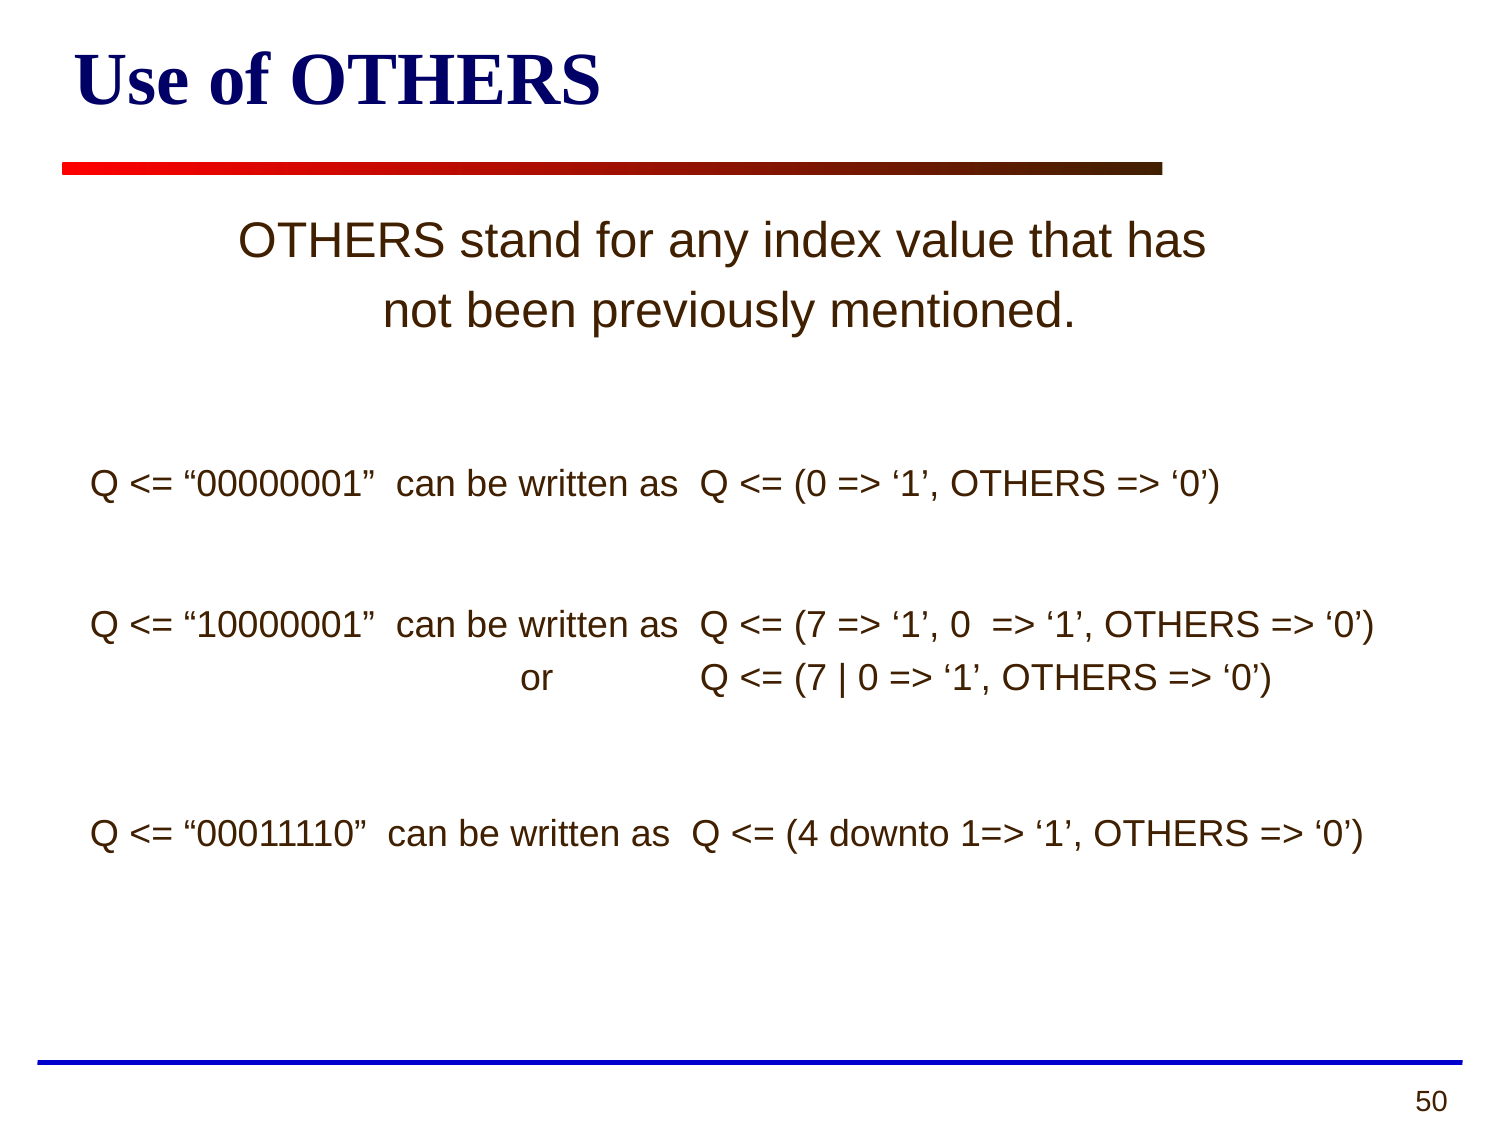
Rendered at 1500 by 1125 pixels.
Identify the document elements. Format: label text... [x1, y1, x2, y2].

text_box Q <= “10000001” can be written as Q <= (7 => ‘1’, 0 => ‘1’, OTHERS => ‘0’) or Q <= (7 | 0 => ‘1’, OTHERS => ‘0’) [74, 592, 1500, 758]
text_box Q <= “00011110” can be written as Q <= (4 downto 1=> ‘1’, OTHERS => ‘0’) [74, 801, 1500, 862]
text_box Use of OTHERS [58, 21, 618, 127]
text_box Q <= “00000001” can be written as Q <= (0 => ‘1’, OTHERS => ‘0’) [75, 451, 1281, 557]
text_box OTHERS stand for any index value that has not been previously mentioned. [223, 200, 1237, 345]
